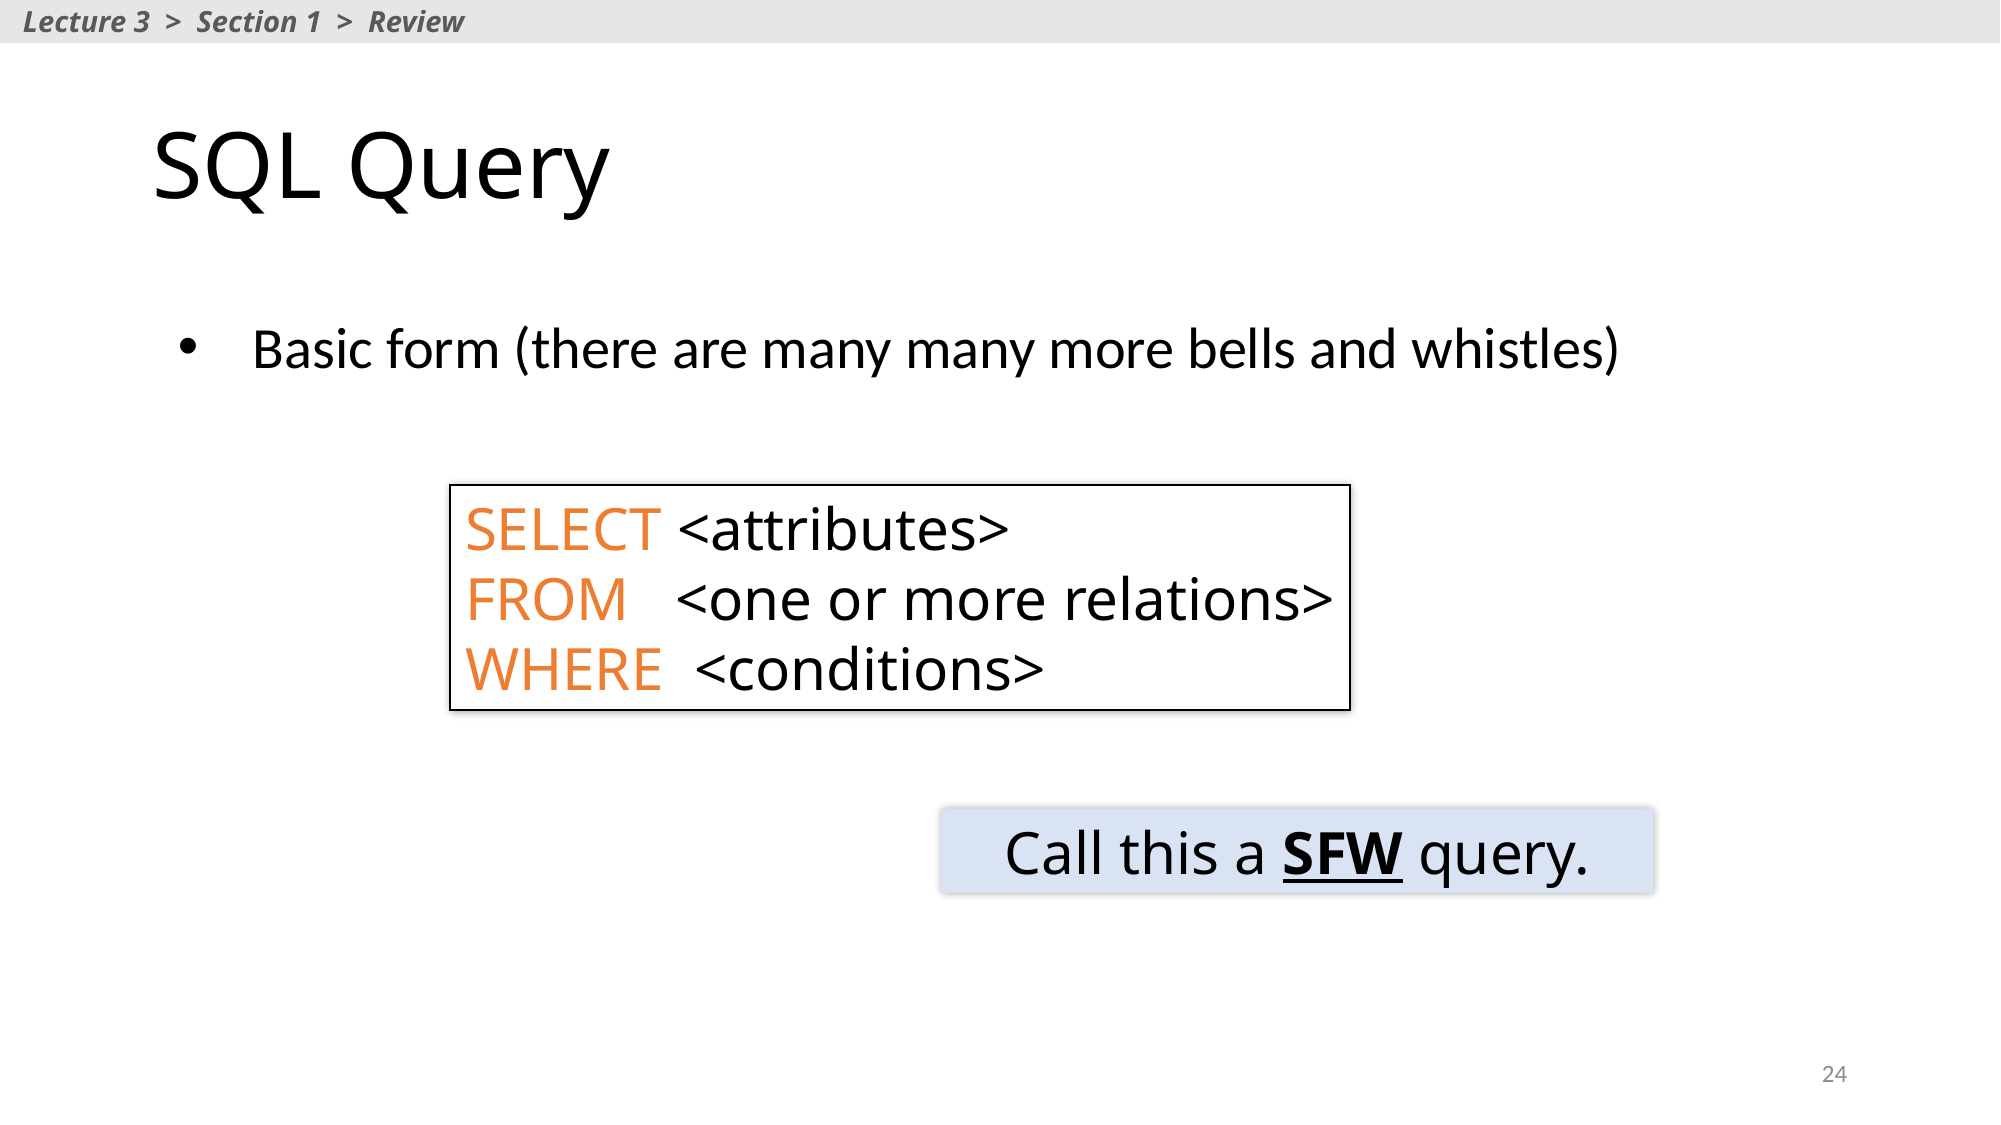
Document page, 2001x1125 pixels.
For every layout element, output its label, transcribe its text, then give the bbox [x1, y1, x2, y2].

text_box Call this a SFW query. [941, 808, 1654, 894]
title SQL Query [137, 59, 1863, 278]
text_box Basic form (there are many many more bells and whistles) [163, 257, 1638, 548]
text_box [0, 0, 2000, 47]
text_box SELECT <attributes> FROM <one or more relations> WHERE <conditions> [450, 485, 1351, 710]
slide_number 24 [1412, 1042, 1863, 1103]
